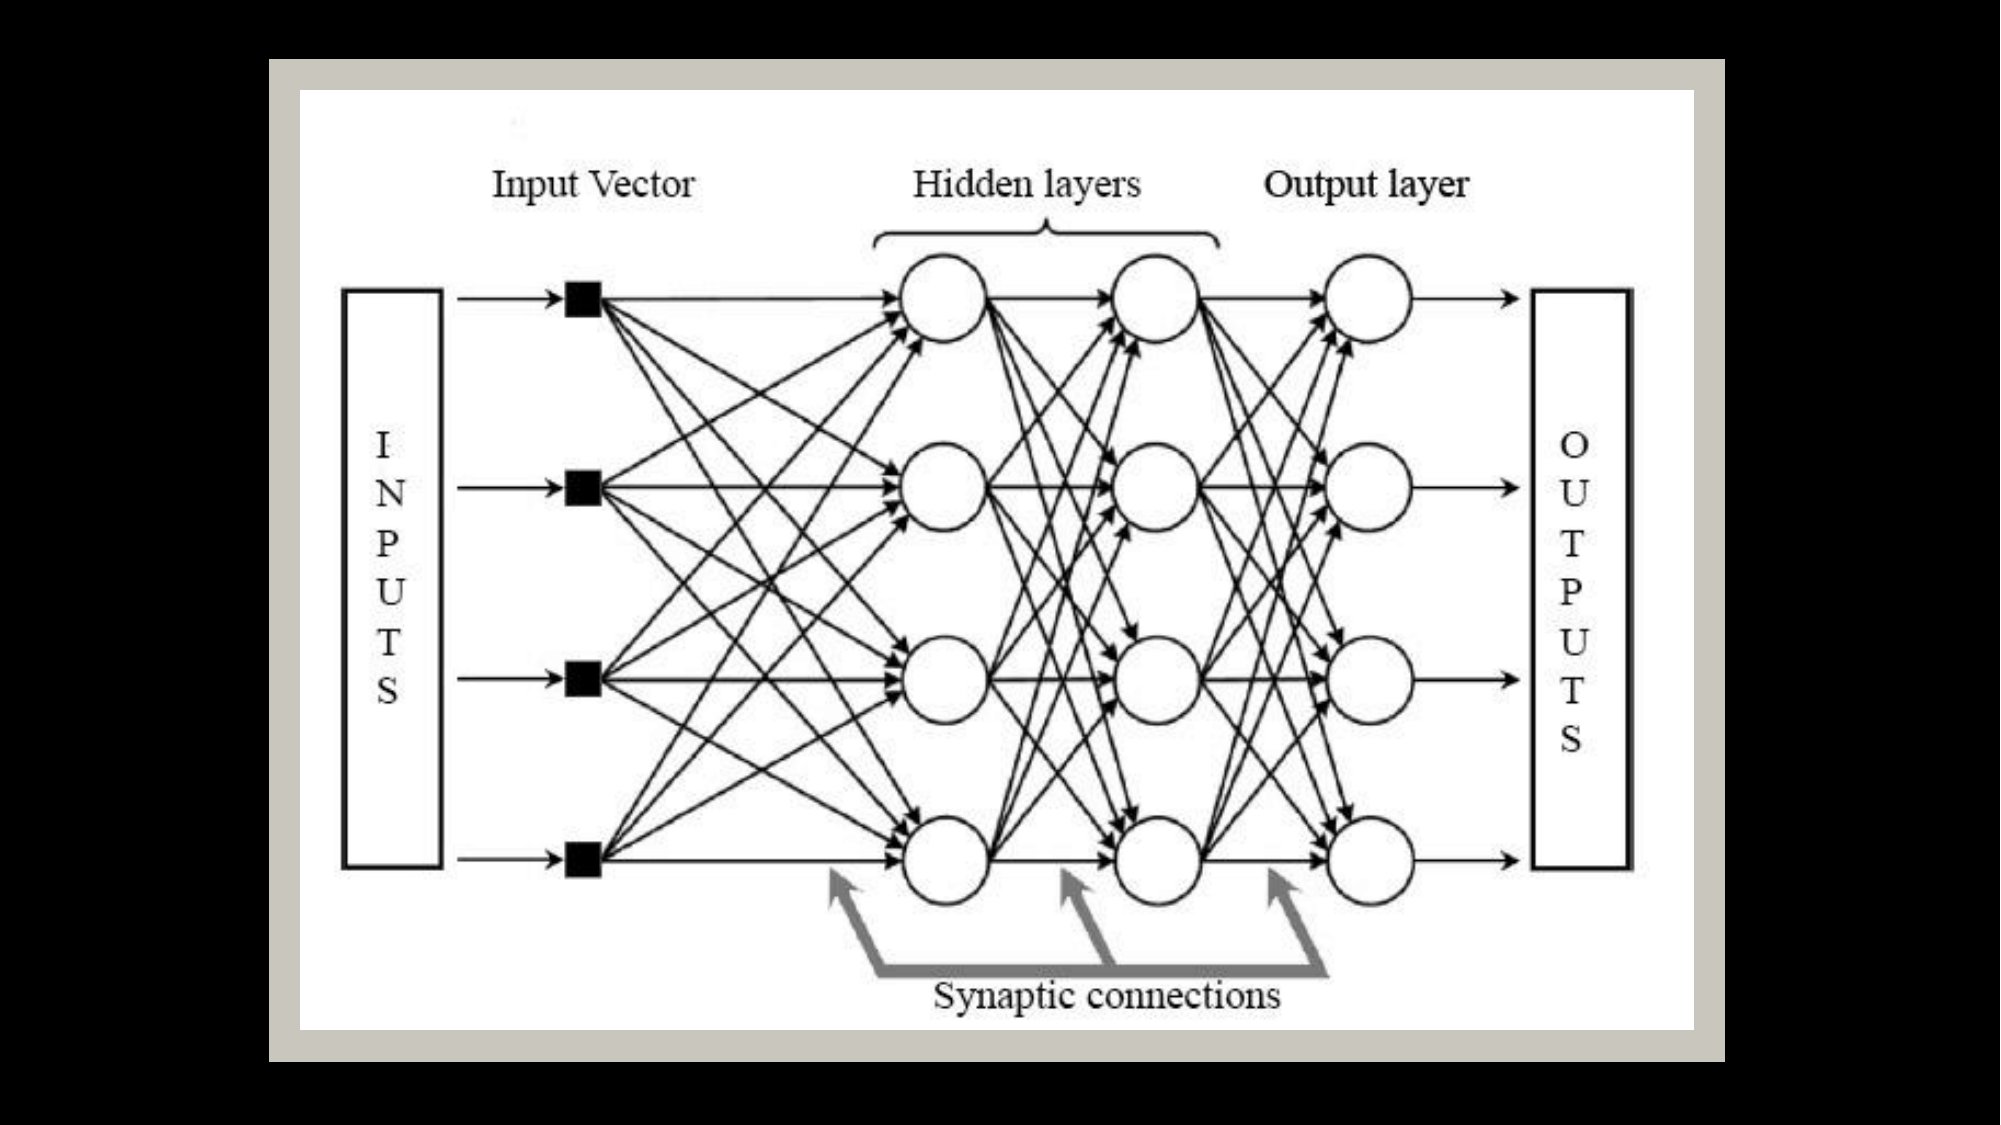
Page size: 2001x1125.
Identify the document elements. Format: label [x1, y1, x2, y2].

picture [299, 90, 1694, 1031]
